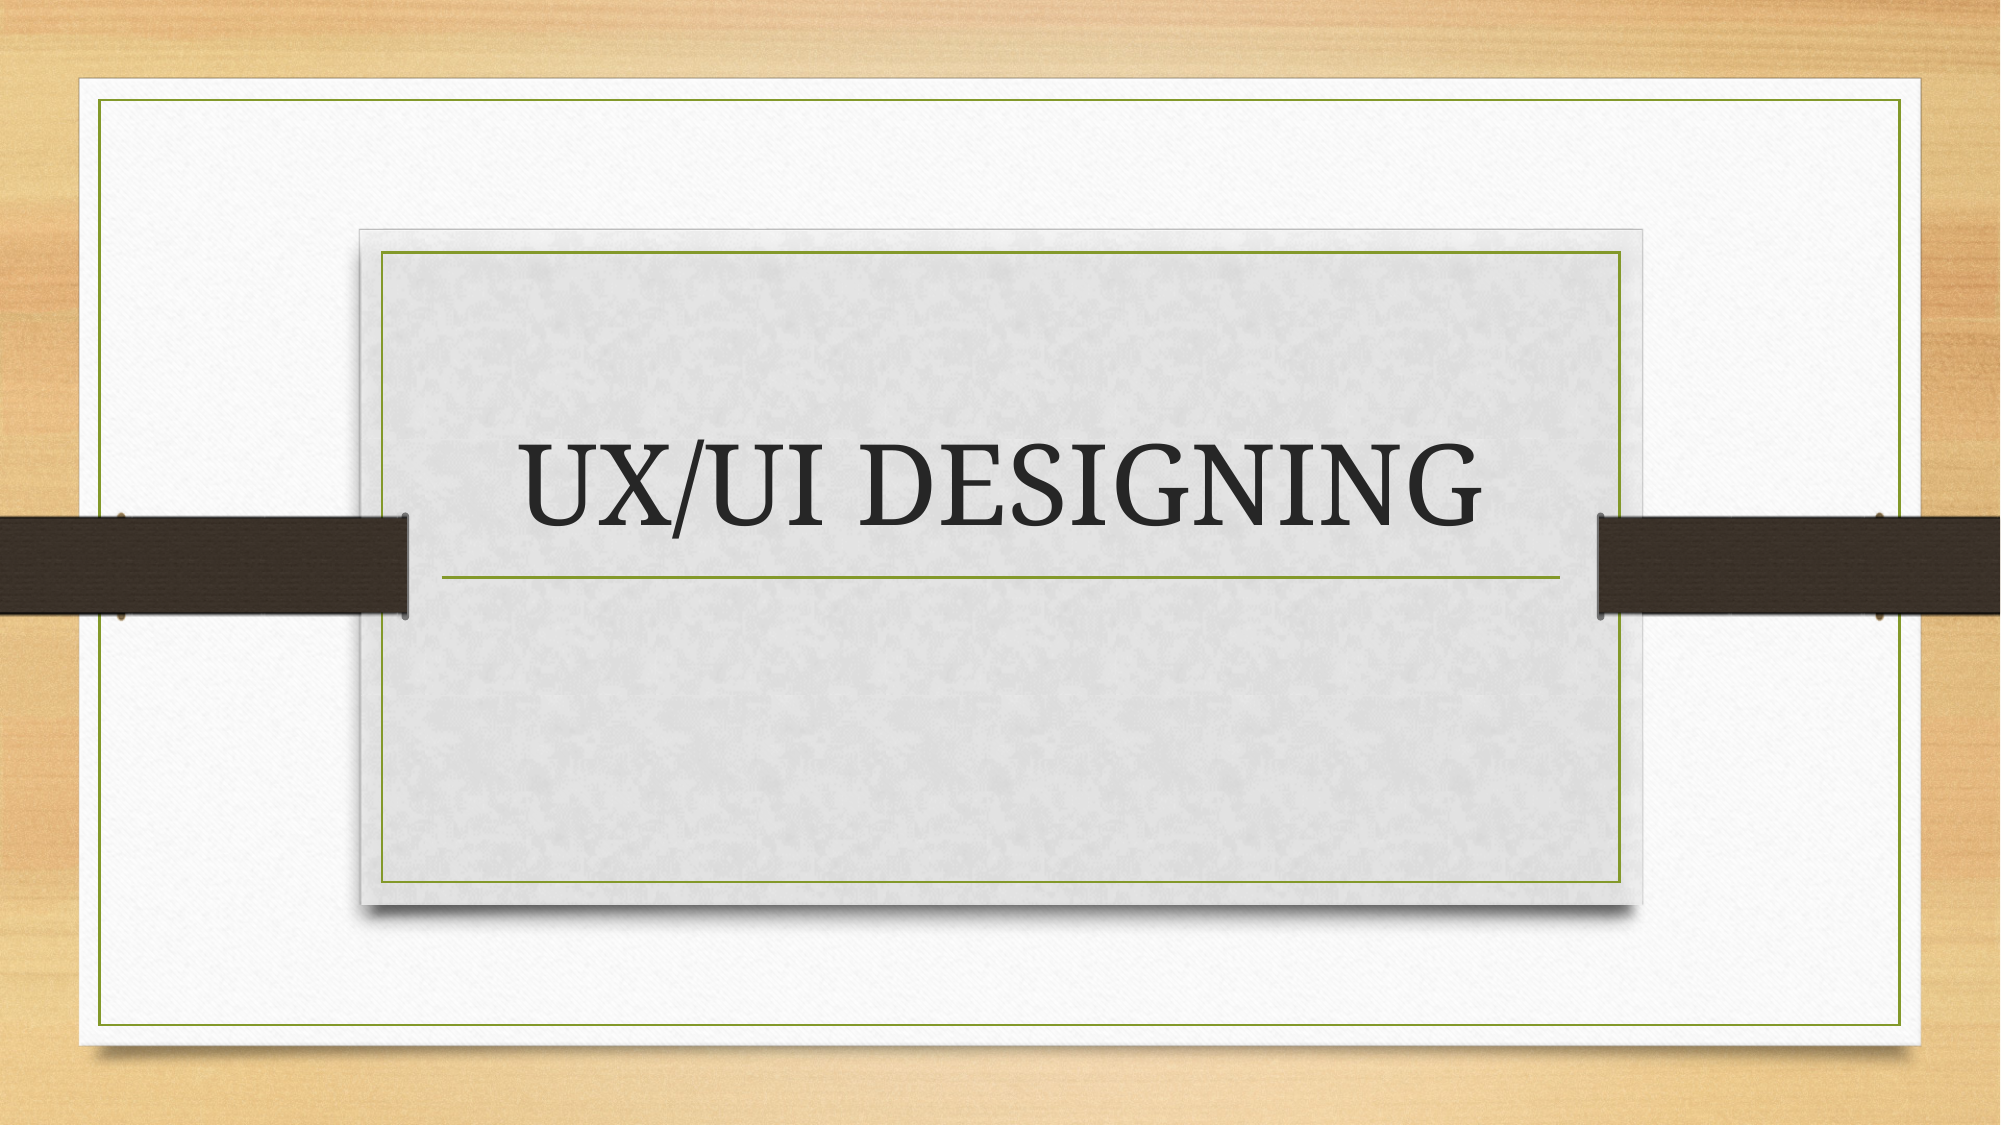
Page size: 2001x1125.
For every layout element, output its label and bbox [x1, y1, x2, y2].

text_box [0, 0, 2000, 512]
text_box [0, 621, 2000, 1125]
text_box [0, 512, 2000, 621]
